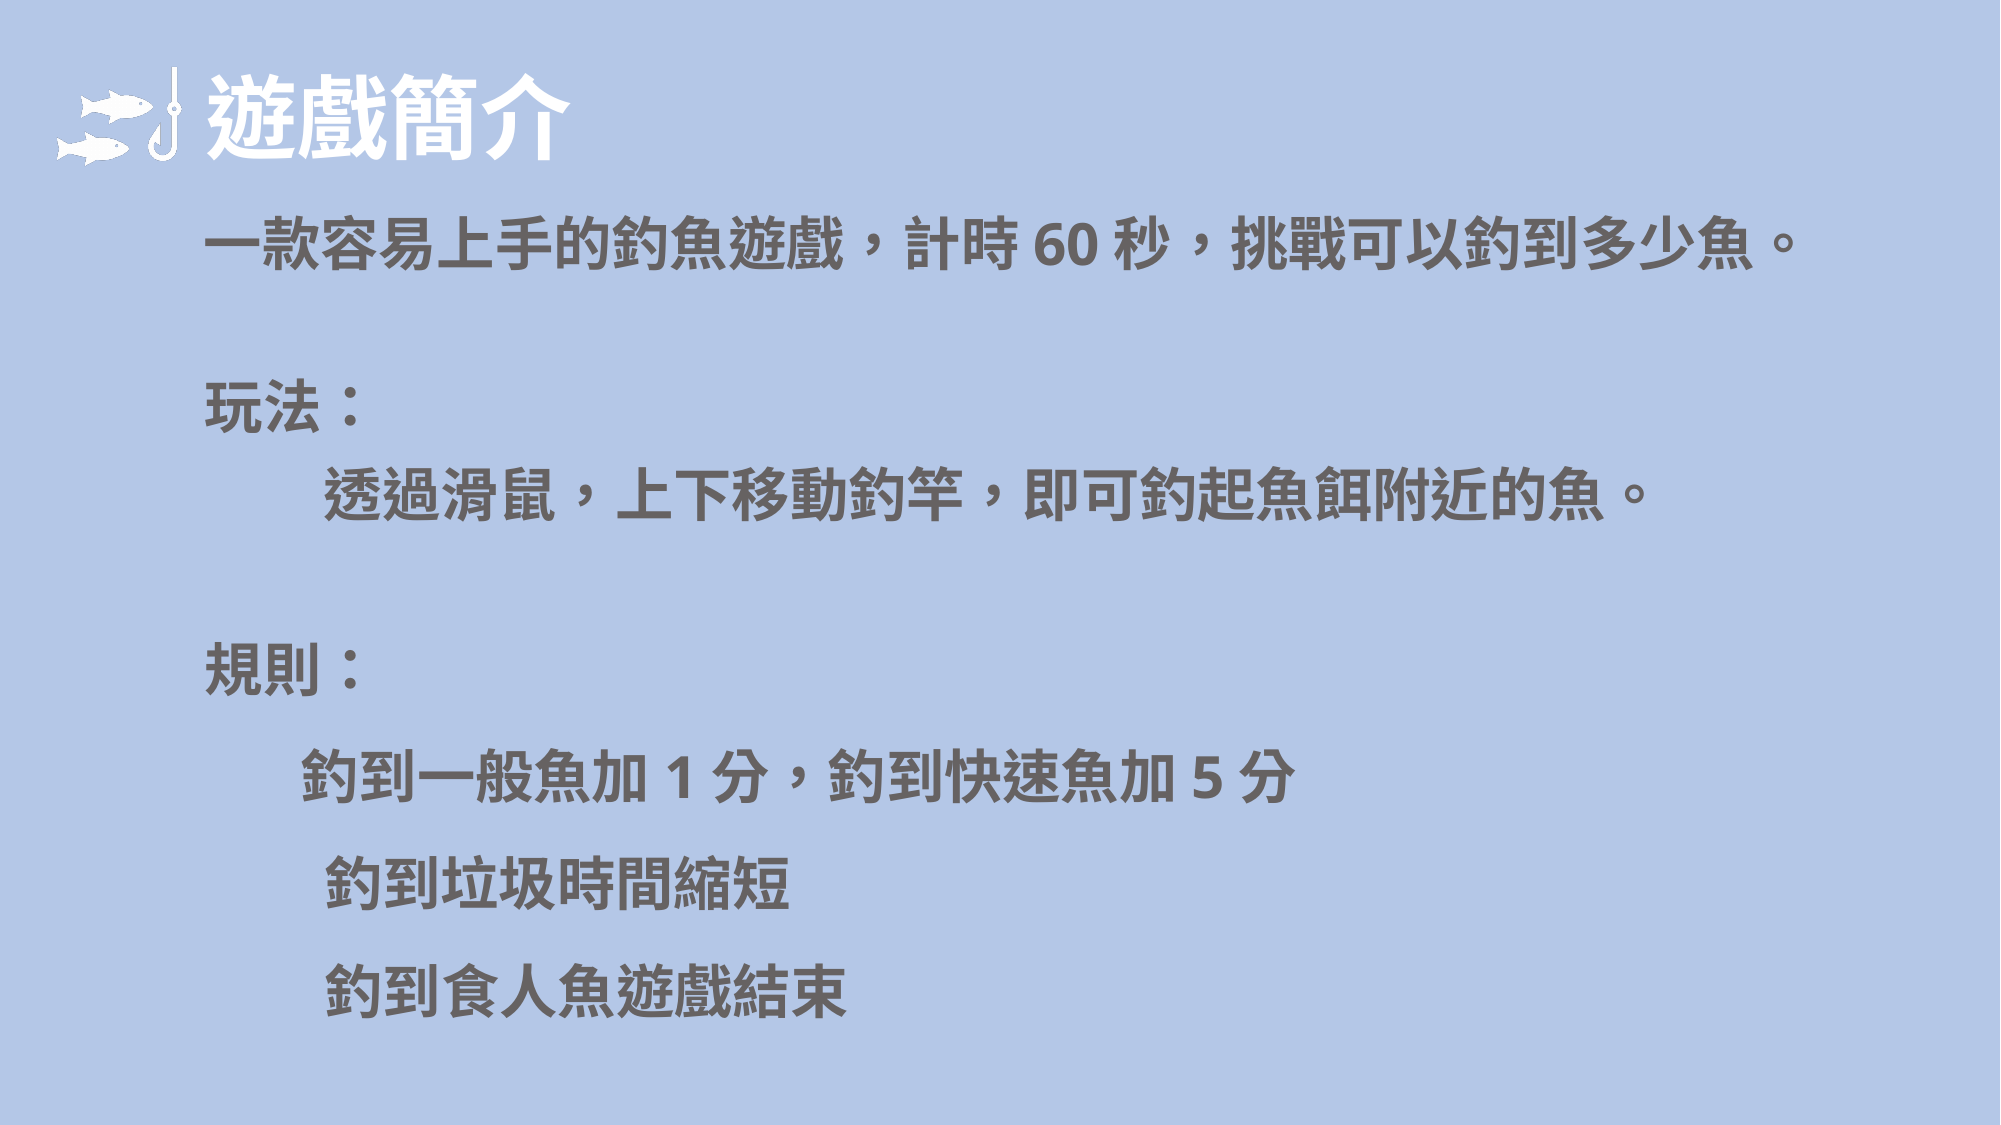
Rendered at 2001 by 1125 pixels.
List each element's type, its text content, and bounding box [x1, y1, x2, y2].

text_box 釣到食人魚遊戲結束 [310, 947, 864, 1032]
subtitle 一款容易上手的釣魚遊戲，計時60秒，挑戰可以釣到多少魚。 透過滑鼠，上下移動釣竿，即可釣起魚餌附近的魚。 [189, 208, 1774, 605]
text_box 規則： [190, 625, 395, 711]
text_box 玩法： [190, 363, 395, 448]
text_box 遊戲簡介 [190, 53, 588, 179]
picture [49, 46, 189, 187]
text_box 釣到垃圾時間縮短 [309, 840, 806, 925]
text_box 釣到一般魚加1分，釣到快速魚加5分 [285, 732, 1312, 818]
